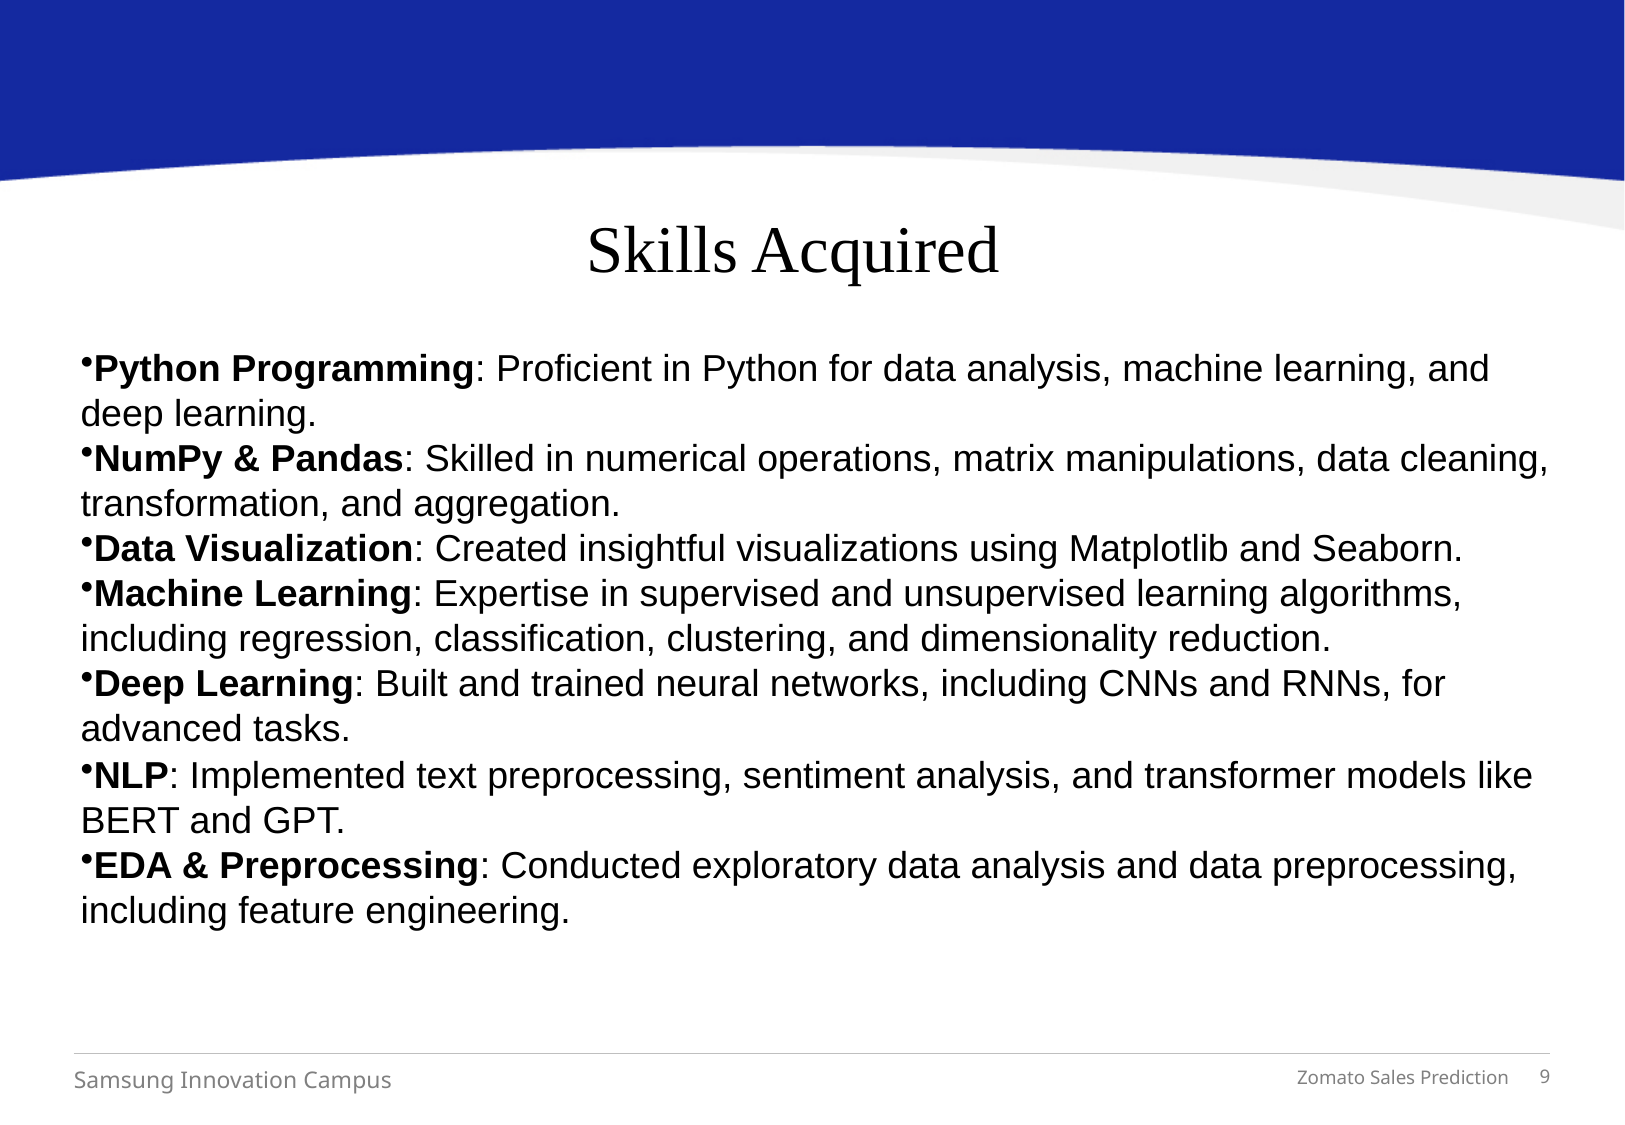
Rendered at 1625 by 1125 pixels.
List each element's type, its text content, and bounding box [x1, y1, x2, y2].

text_box Python Programming: Proficient in Python for data analysis, machine learning, and deep learning. NumPy & Pandas: Skilled in numerical operations, matrix manipulations, data cleaning, transformation, and aggregation. Data Visualization: Created insightful visualizations using Matplotlib and Seaborn. Machine Learning: Expertise in supervised and unsupervised learning algorithms, including regression, classification, clustering, and dimensionality reduction. Deep Learning: Built and trained neural networks, including CNNs and RNNs, for advanced tasks. [65, 336, 1592, 802]
text_box Skills Acquired [571, 198, 1412, 294]
picture [0, 0, 1625, 1125]
text_box NLP: Implemented text preprocessing, sentiment analysis, and transformer models like BERT and GPT. EDA & Preprocessing: Conducted exploratory data analysis and data preprocessing, including feature engineering. [65, 743, 1550, 939]
